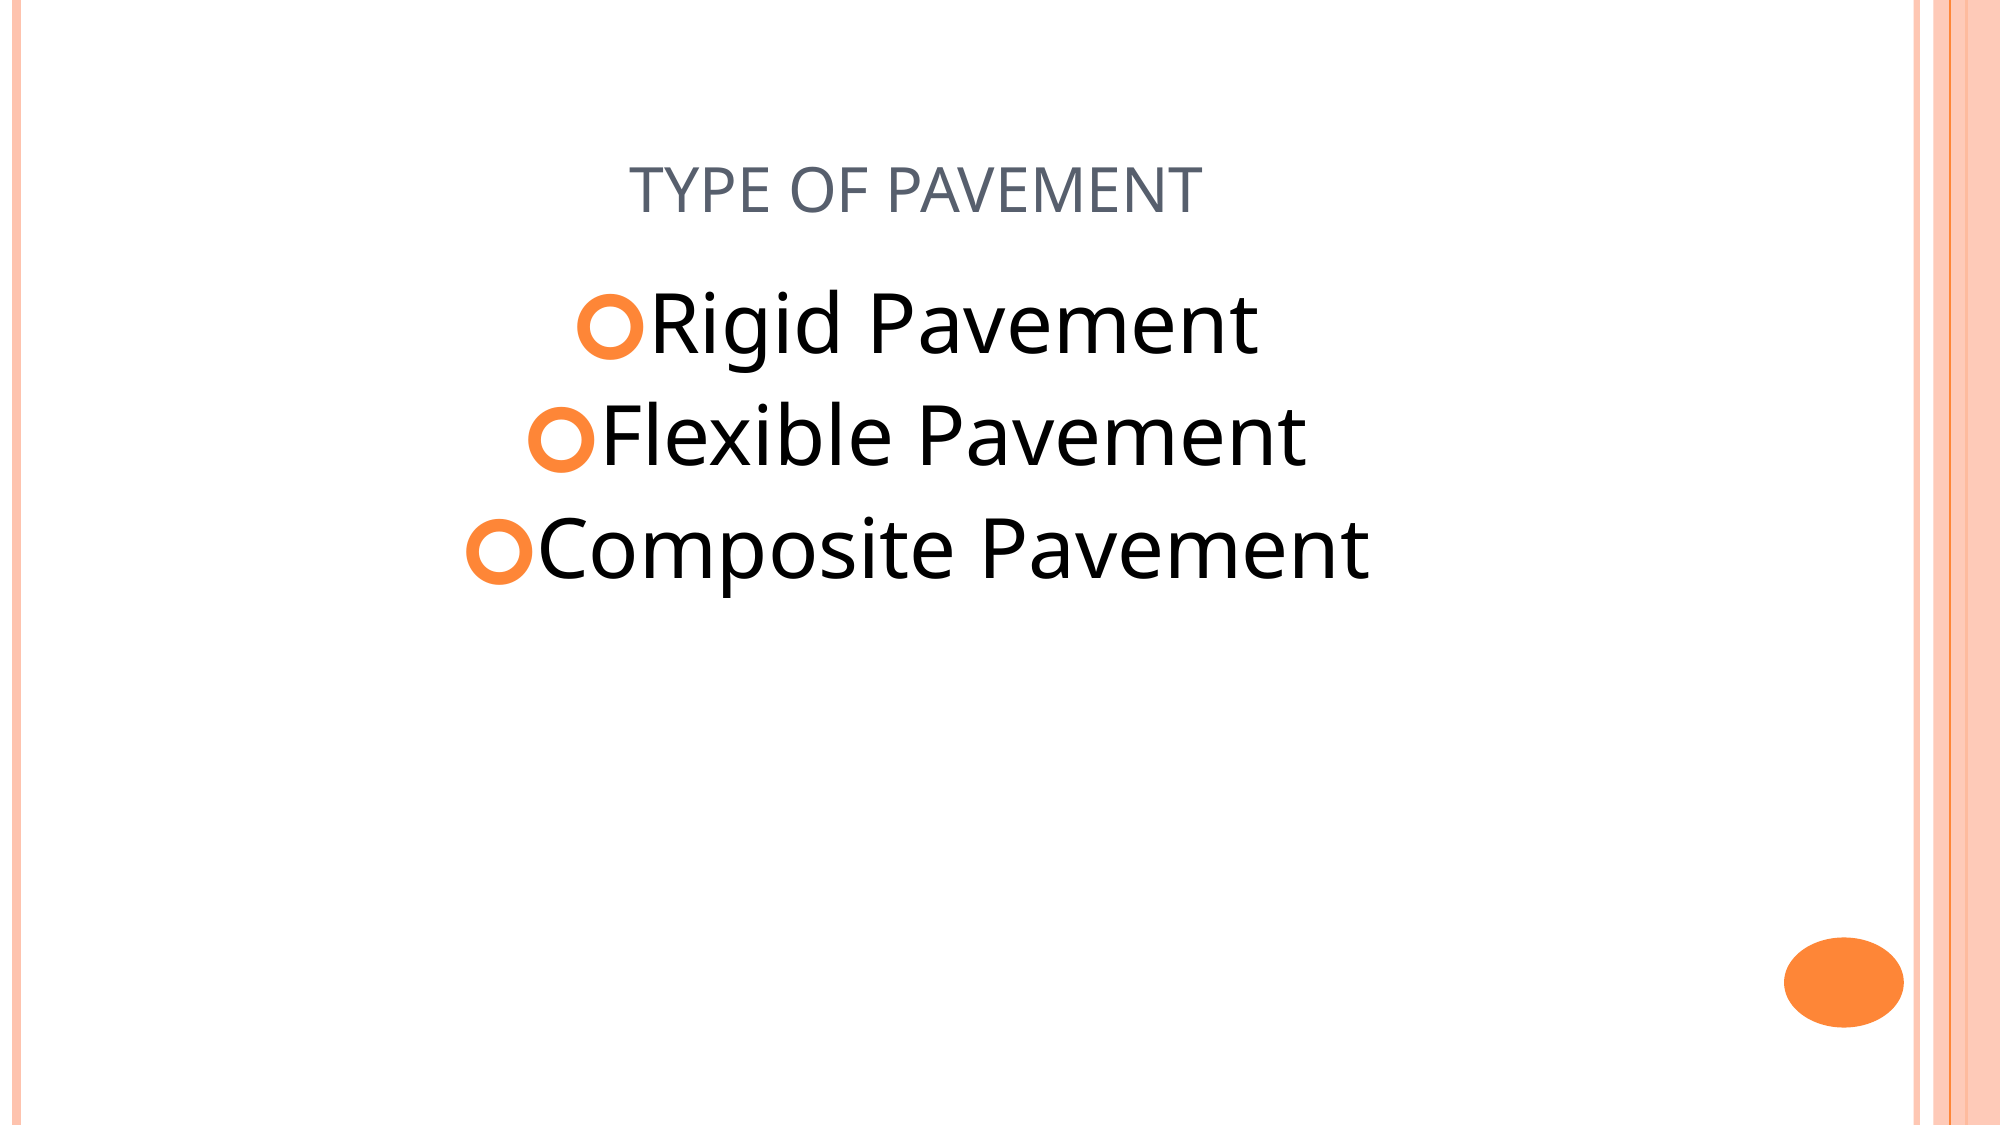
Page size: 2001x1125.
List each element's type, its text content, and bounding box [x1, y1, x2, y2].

title TYPE OF PAVEMENT [99, 45, 1734, 233]
list Rigid Pavement Flexible Pavement Composite Pavement [99, 262, 1734, 1062]
